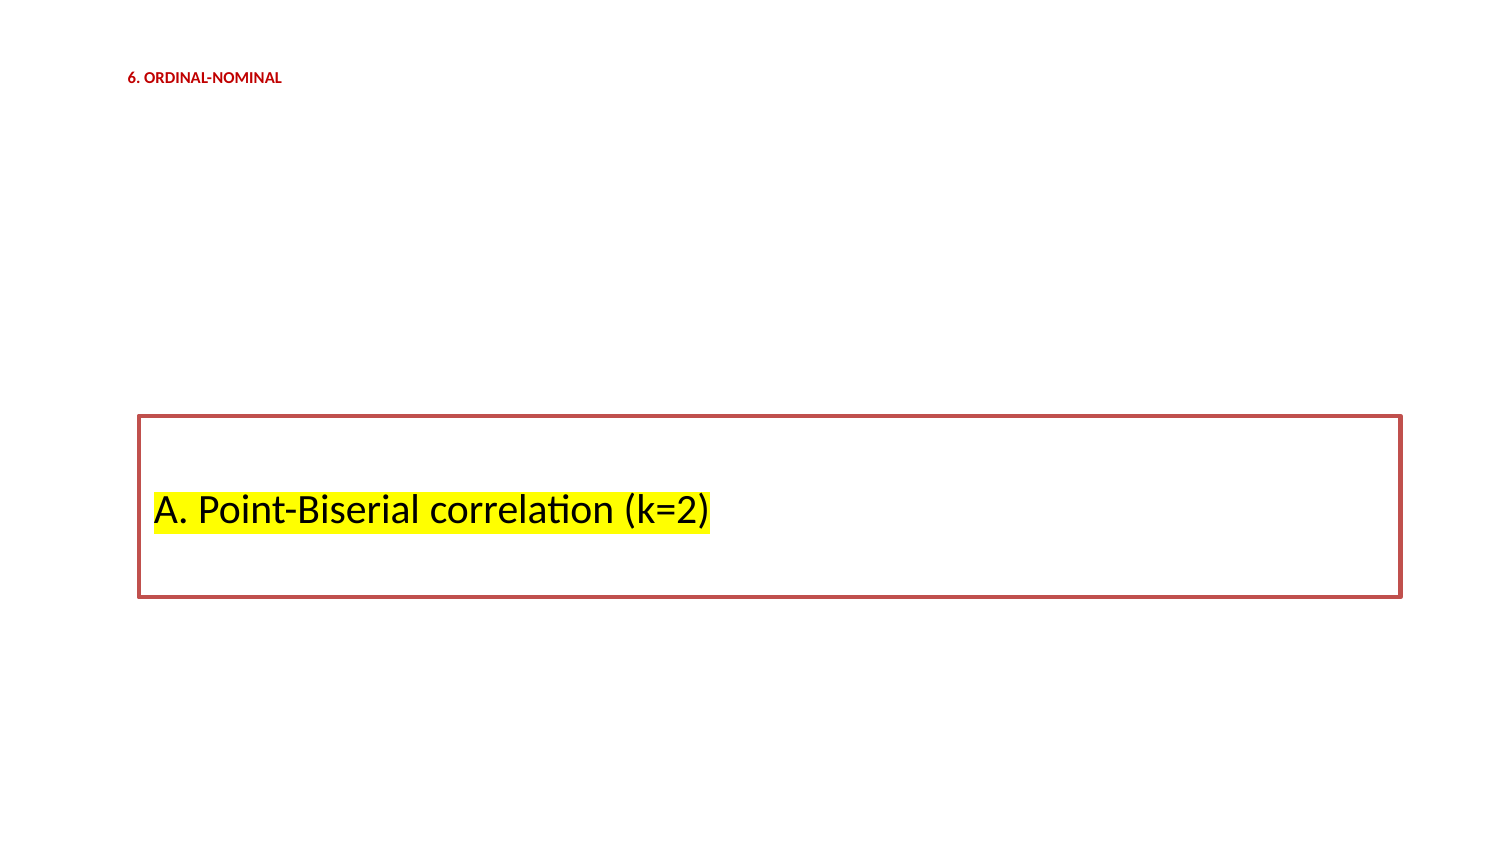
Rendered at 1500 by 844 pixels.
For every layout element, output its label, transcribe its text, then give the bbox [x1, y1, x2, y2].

title 6. Ordinal-Nominal [112, 0, 1286, 96]
list A. Point-Biserial correlation (k=2) [137, 414, 1403, 599]
